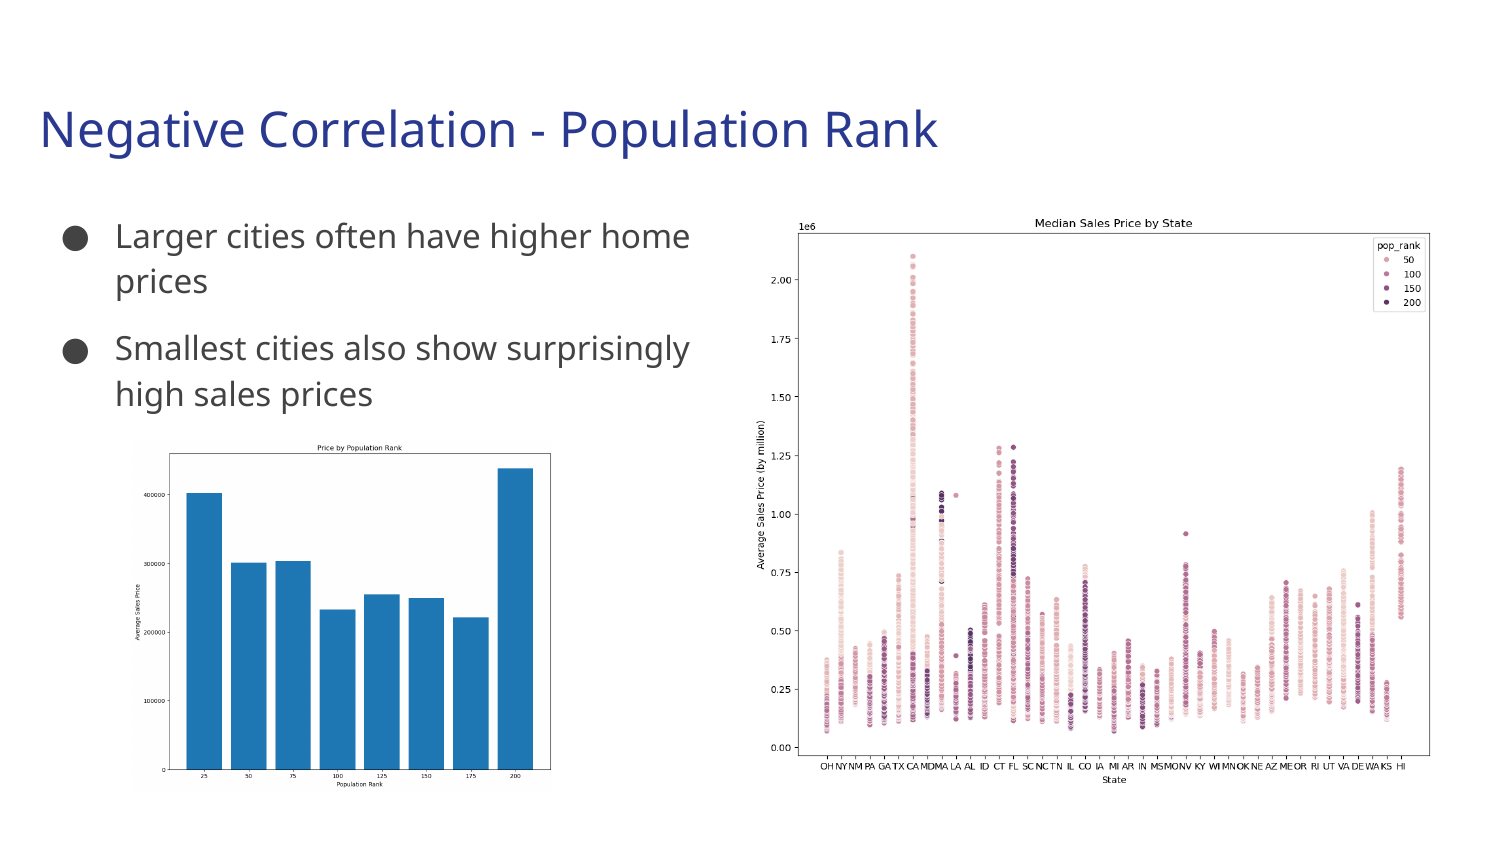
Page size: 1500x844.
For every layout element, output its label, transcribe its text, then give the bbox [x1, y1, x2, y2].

list Larger cities often have higher home prices Smallest cities also show surprisingly high sales prices [39, 208, 696, 442]
picture [749, 211, 1436, 792]
title Negative Correlation - Population Rank [39, 98, 1121, 193]
picture [130, 441, 554, 792]
